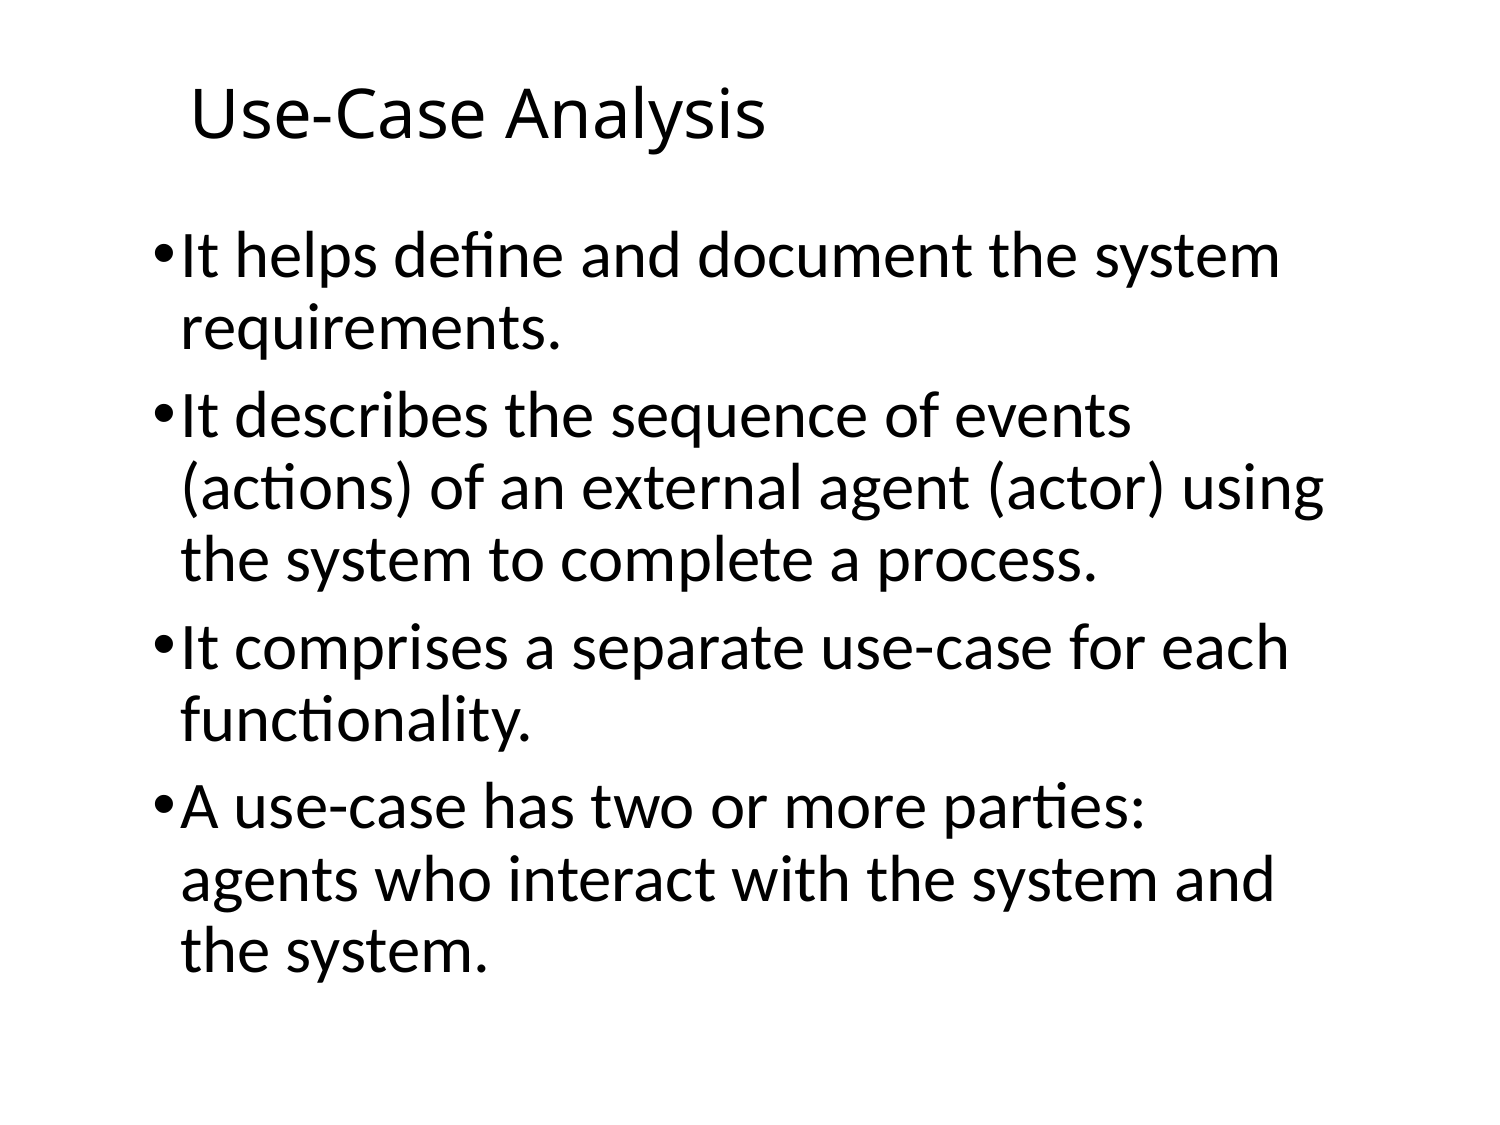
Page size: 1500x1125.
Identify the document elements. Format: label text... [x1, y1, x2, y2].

list It helps define and document the system requirements. It describes the sequence of events (actions) of an external agent (actor) using the system to complete a process. It comprises a separate use-case for each functionality. A use-case has two or more parties: agents who interact with the system and the system. [137, 212, 1368, 1038]
title Use-Case Analysis [174, 45, 1425, 188]
